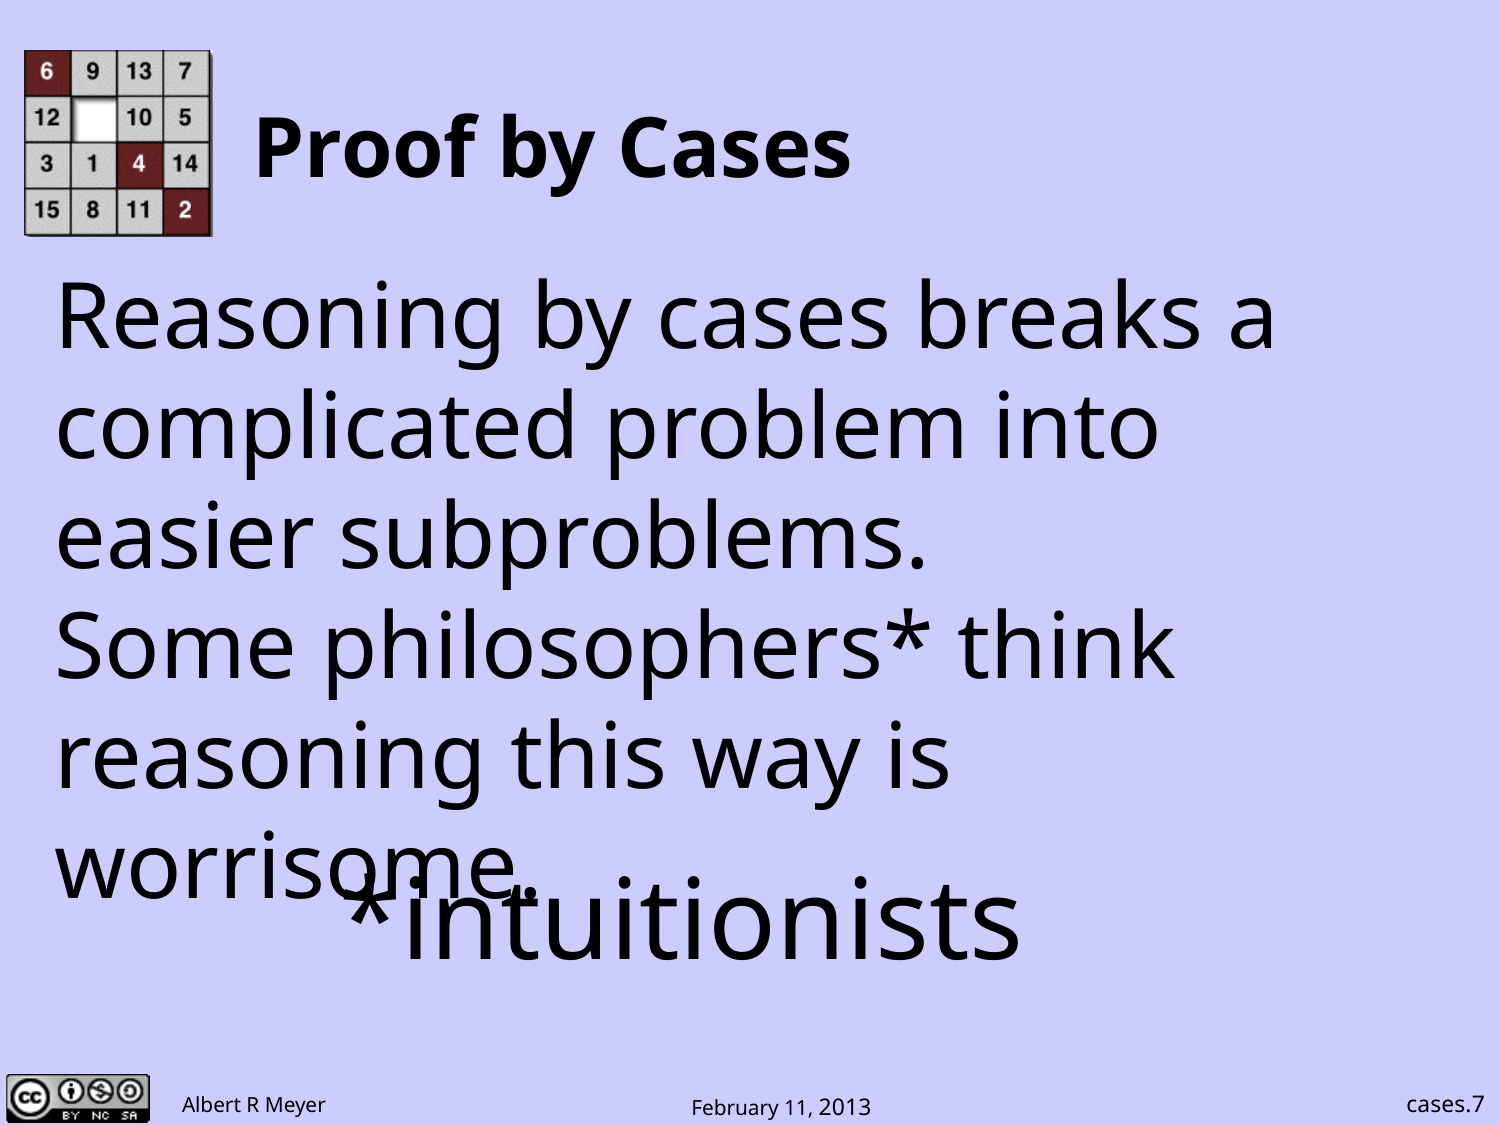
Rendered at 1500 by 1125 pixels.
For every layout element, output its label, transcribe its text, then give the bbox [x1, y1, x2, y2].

text_box *intuitionists [325, 827, 1072, 993]
slide_number cases.7 [1380, 1081, 1500, 1125]
picture [24, 50, 213, 237]
picture [6, 1074, 150, 1123]
title Proof by Cases [237, 49, 1476, 238]
text_box Reasoning by cases breaks a complicated problem into easier subproblems. Some philosophers* think reasoning this way is worrisome. [39, 249, 1453, 925]
